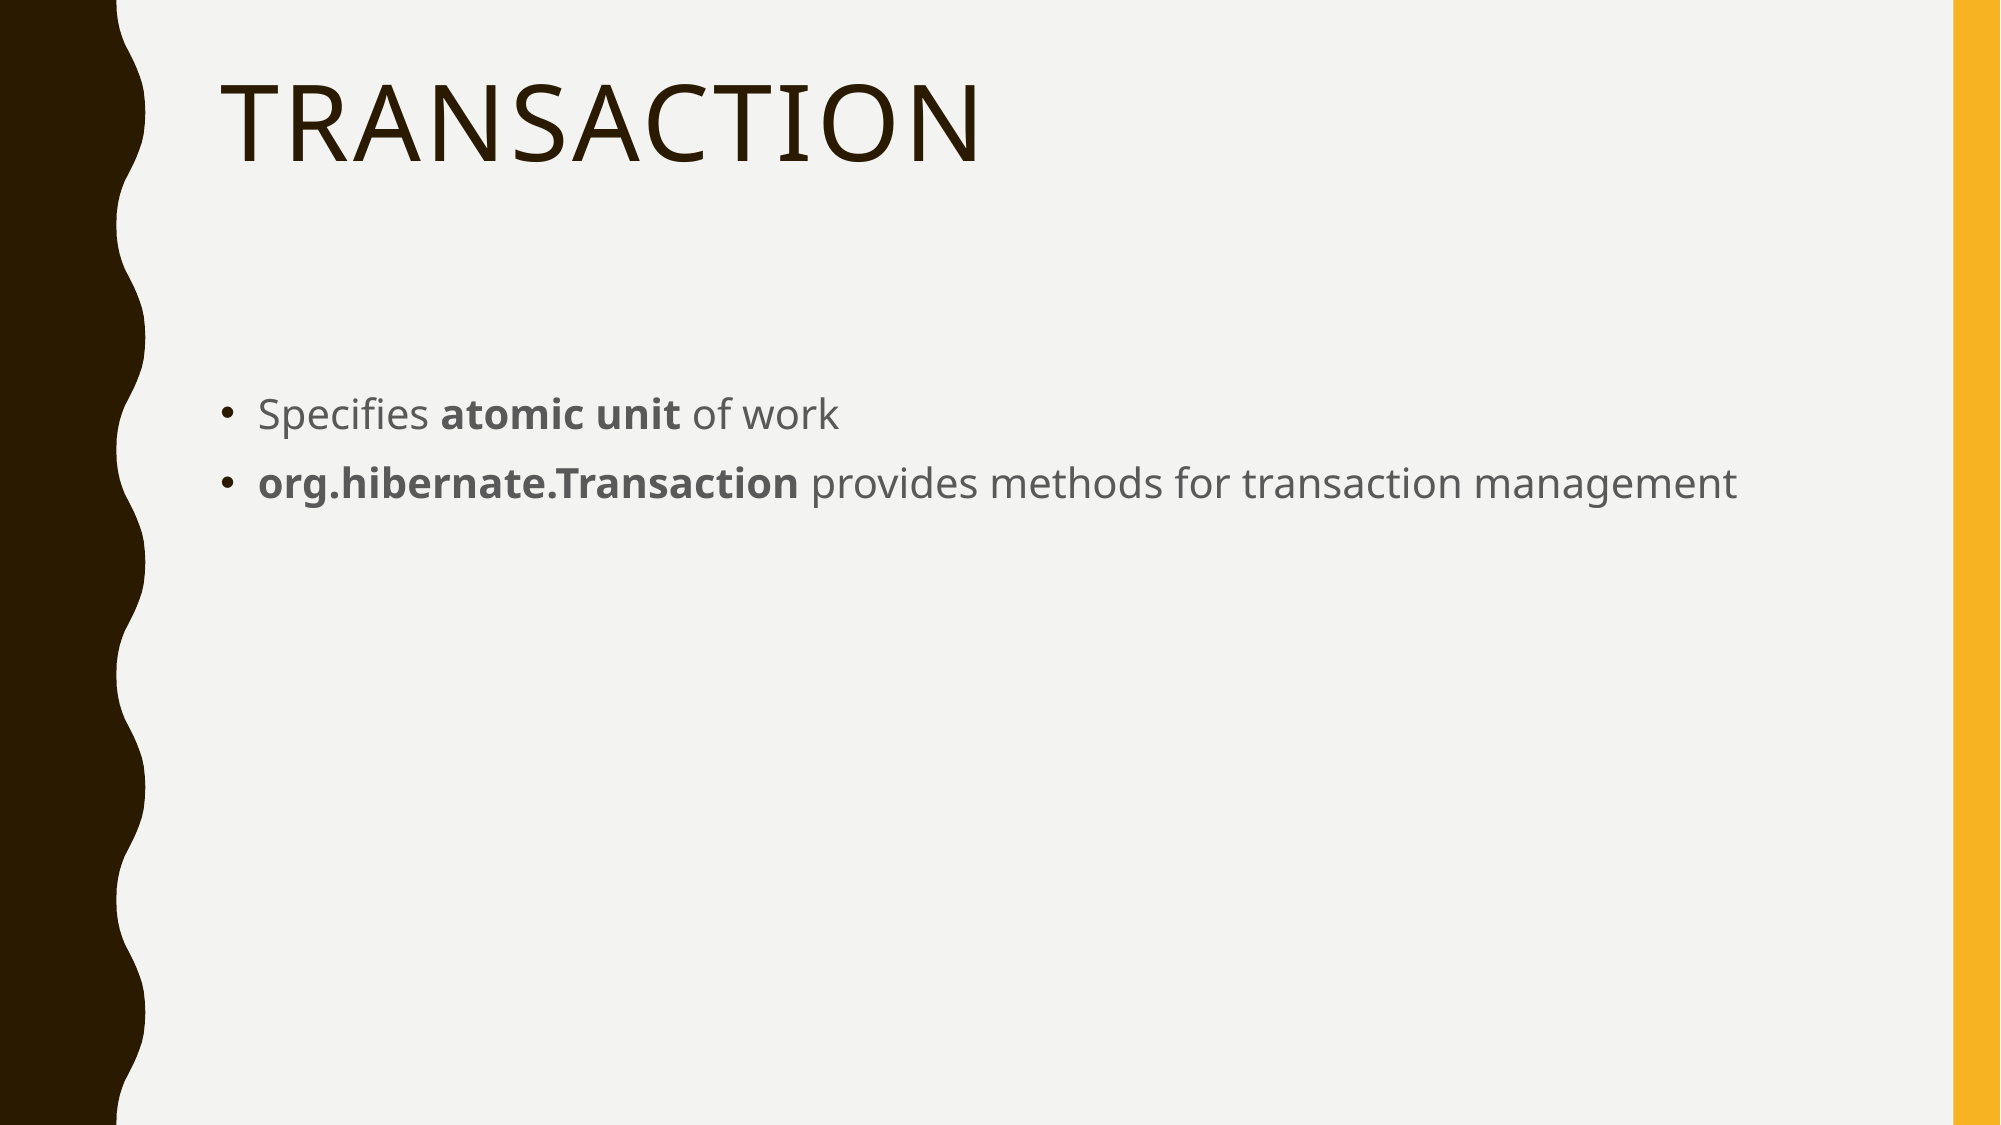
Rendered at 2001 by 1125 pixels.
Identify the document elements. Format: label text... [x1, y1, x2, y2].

list Specifies atomic unit of work org.hibernate.Transaction provides methods for transaction management [205, 375, 1875, 965]
title Transaction [205, 62, 1875, 308]
